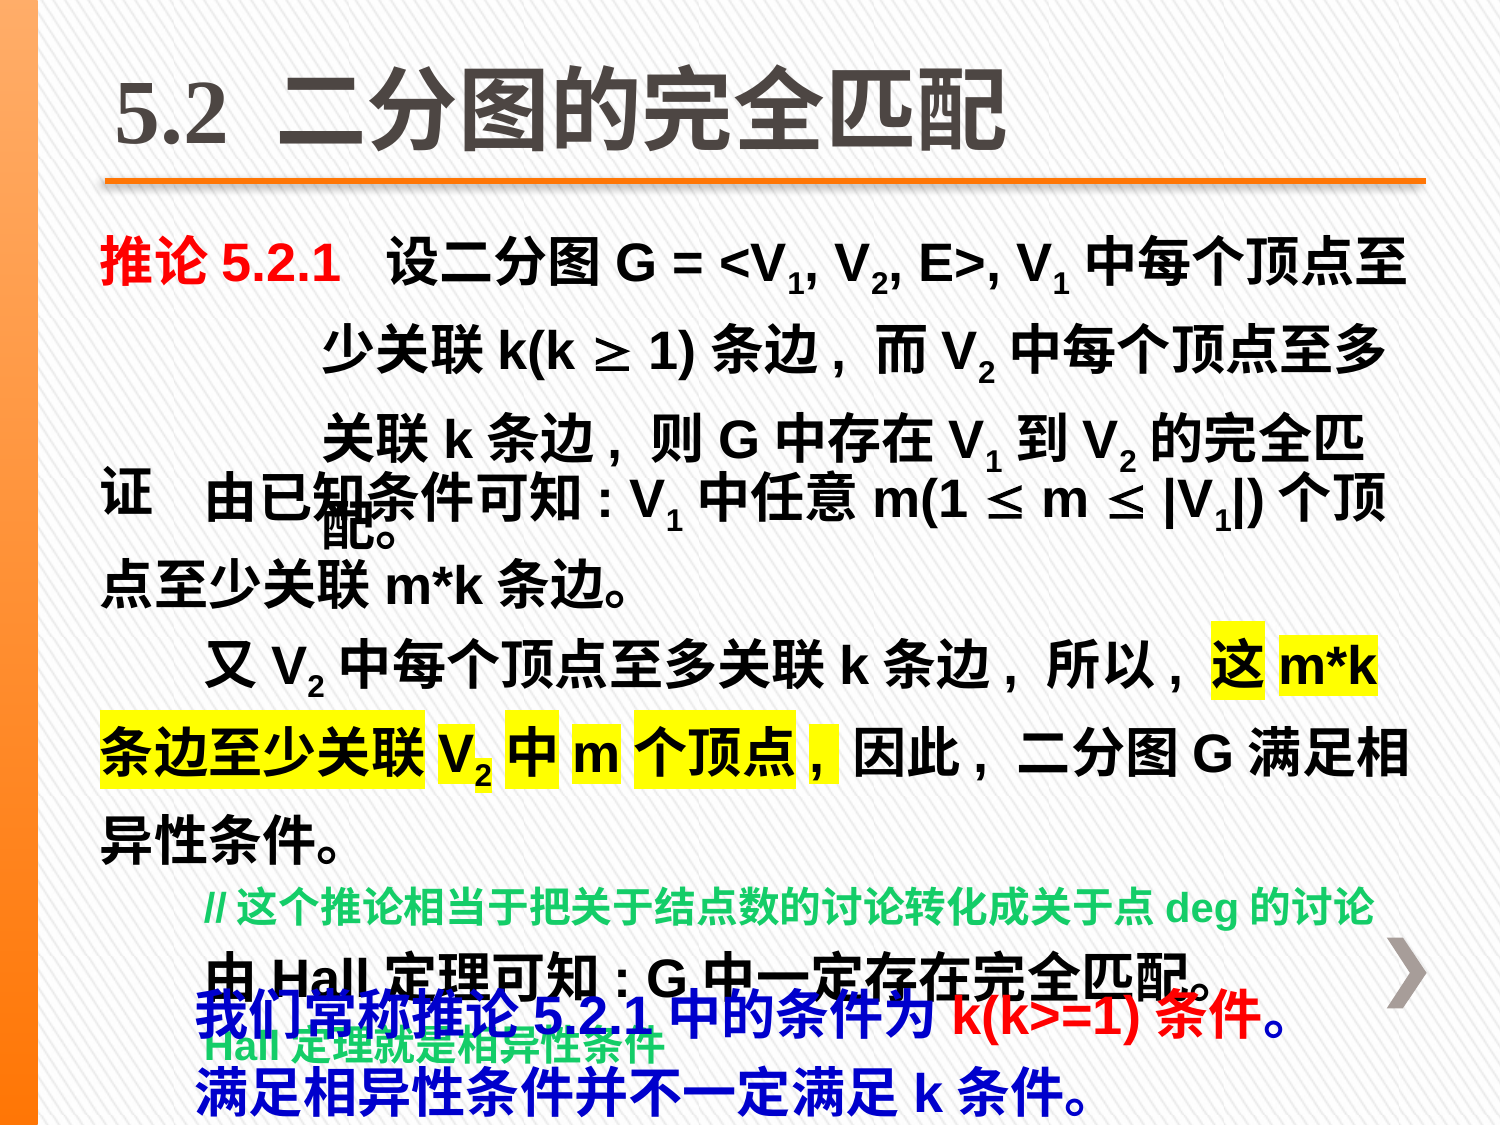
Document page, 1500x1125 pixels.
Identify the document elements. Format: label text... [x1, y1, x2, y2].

text_box 我们常称推论5.2.1中的条件为k(k>=1)条件。 满足相异性条件并不一定满足k条件。 [90, 967, 1431, 1124]
text_box 由已知条件可知: V1中任意m(1  m  |V1|)个顶点至少关联m*k条边。 又V2中每个顶点至多关联k条边, 所以, 这m*k条边至少关联V2中m个顶点, 因此, 二分图G满足相异性条件。 //这个推论相当于把关于结点数的讨论转化成关于点deg的讨论 由Hall定理可知: G中一定存在完全匹配。 Hall定理就是相异性条件 [99, 557, 1440, 1069]
text_box 证 [99, 444, 1440, 523]
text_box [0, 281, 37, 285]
text_box 推论5.2.1 设二分图G = <V1, V2, E>, V1中每个顶点至少关联k(k  1)条边, 而V2中每个顶点至多关联k条边, 则G中存在V1到V2的完全匹配。 [99, 212, 1440, 444]
title 5.2 二分图的完全匹配 [99, 0, 1422, 170]
text_box 推论5.2.1 设二分图G = <V1, V2, E>, V1中每个顶点至少关联k(k  1)条边, 而V2中每个顶点至多关联k条边, 则G中存在V1到V2的完全匹配。 [99, 523, 1440, 557]
